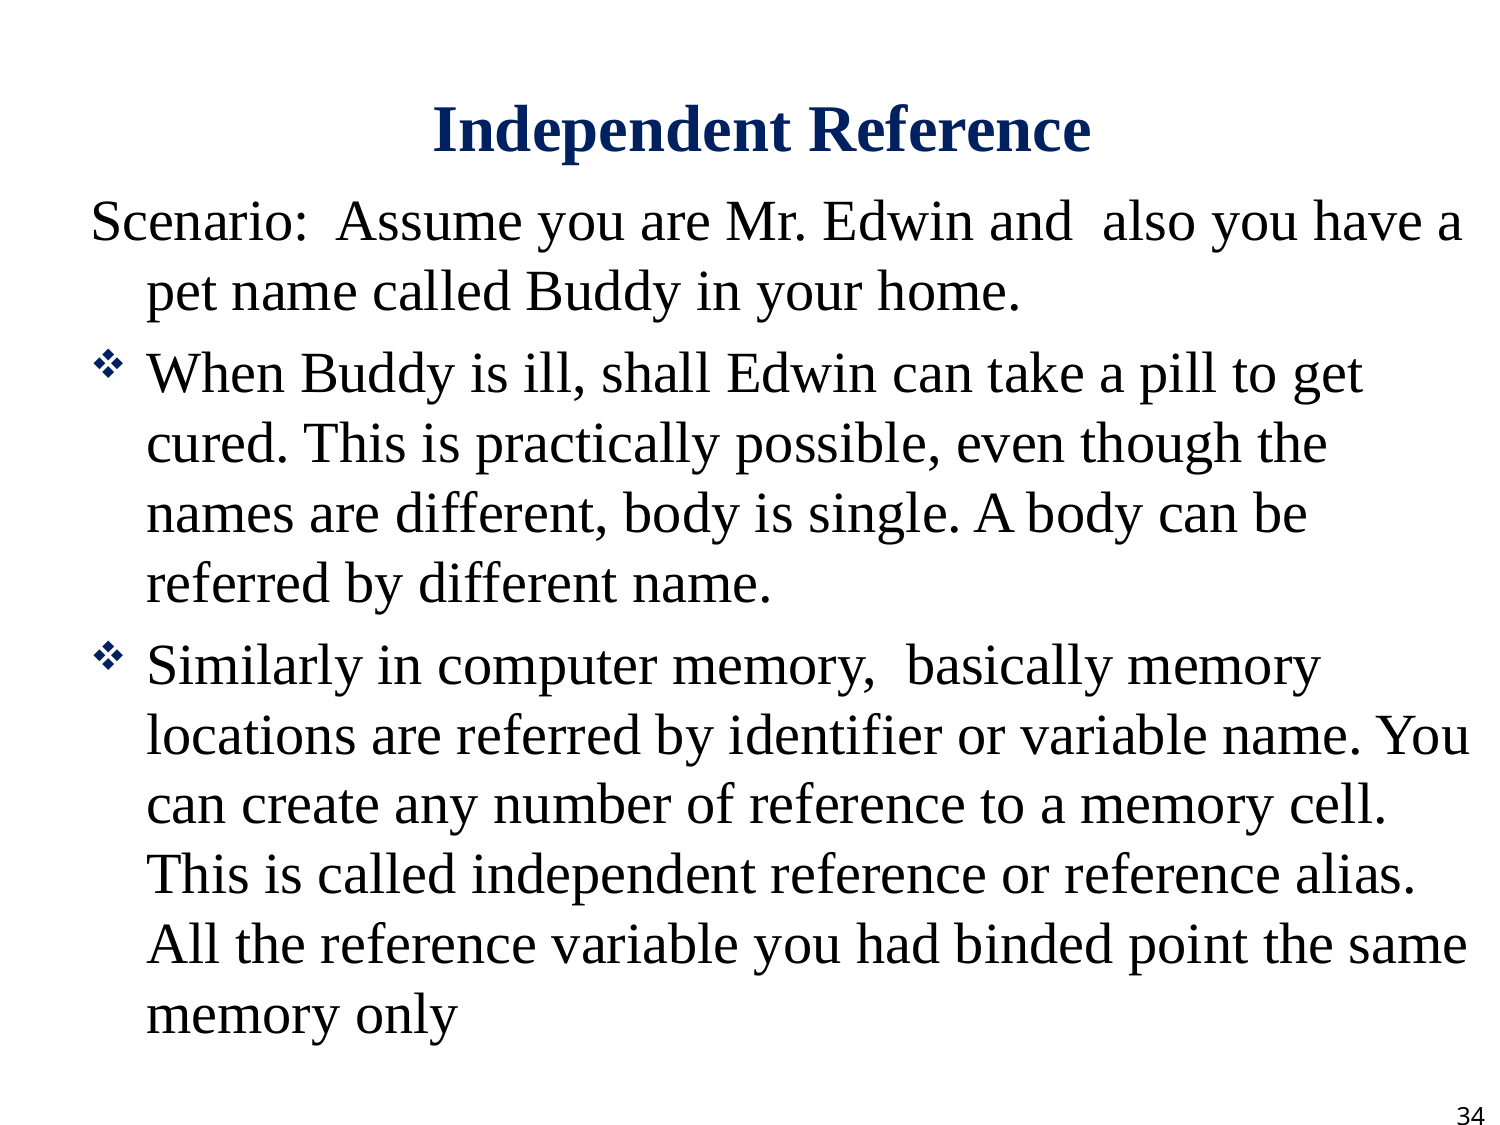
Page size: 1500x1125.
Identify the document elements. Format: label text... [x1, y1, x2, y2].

slide_number 34 [1400, 1092, 1500, 1125]
list Scenario: Assume you are Mr. Edwin and also you have a pet name called Buddy in your home. When Buddy is ill, shall Edwin can take a pill to get cured. This is practically possible, even though the names are different, body is single. A body can be referred by different name. Similarly in computer memory, basically memory locations are referred by identifier or variable name. You can create any number of reference to a memory cell. This is called independent reference or reference alias. All the reference variable you had binded point the same memory only [74, 174, 1500, 918]
title Independent Reference [50, 75, 1475, 175]
